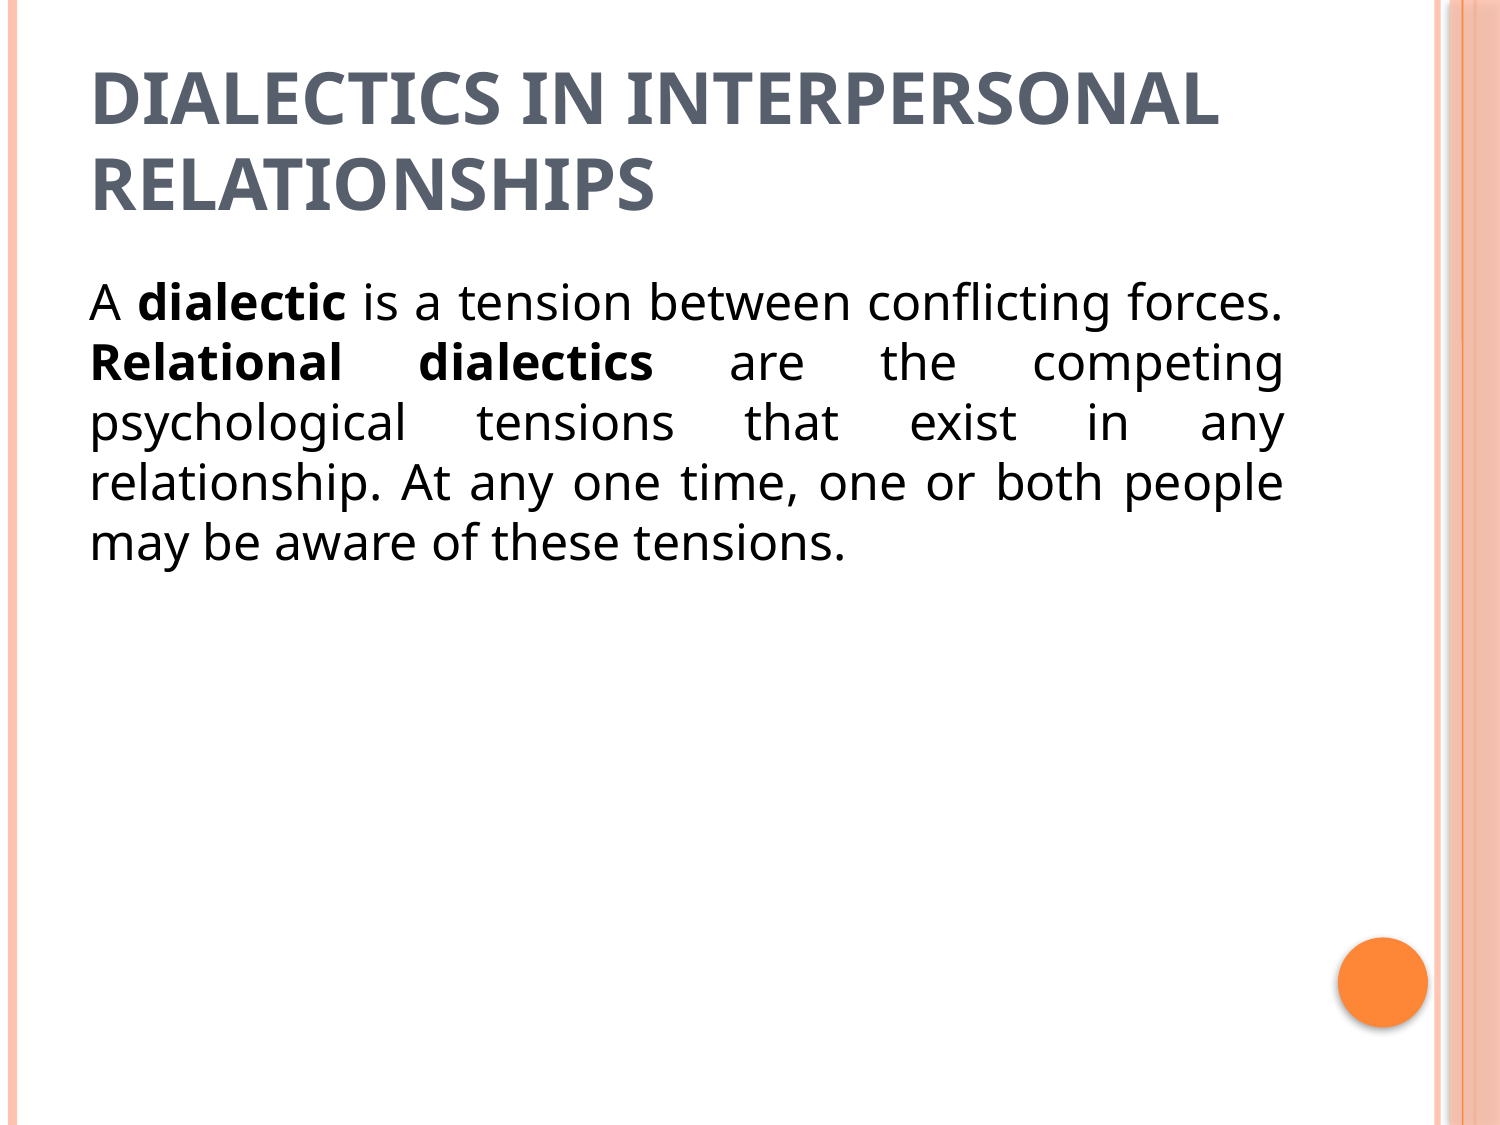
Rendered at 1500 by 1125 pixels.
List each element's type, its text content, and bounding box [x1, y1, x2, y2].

title Dialectics in Interpersonal Relationships [75, 45, 1300, 233]
list A dialectic is a tension between conflicting forces. Relational dialectics are the competing psychological tensions that exist in any relationship. At any one time, one or both people may be aware of these tensions. [75, 262, 1300, 1062]
